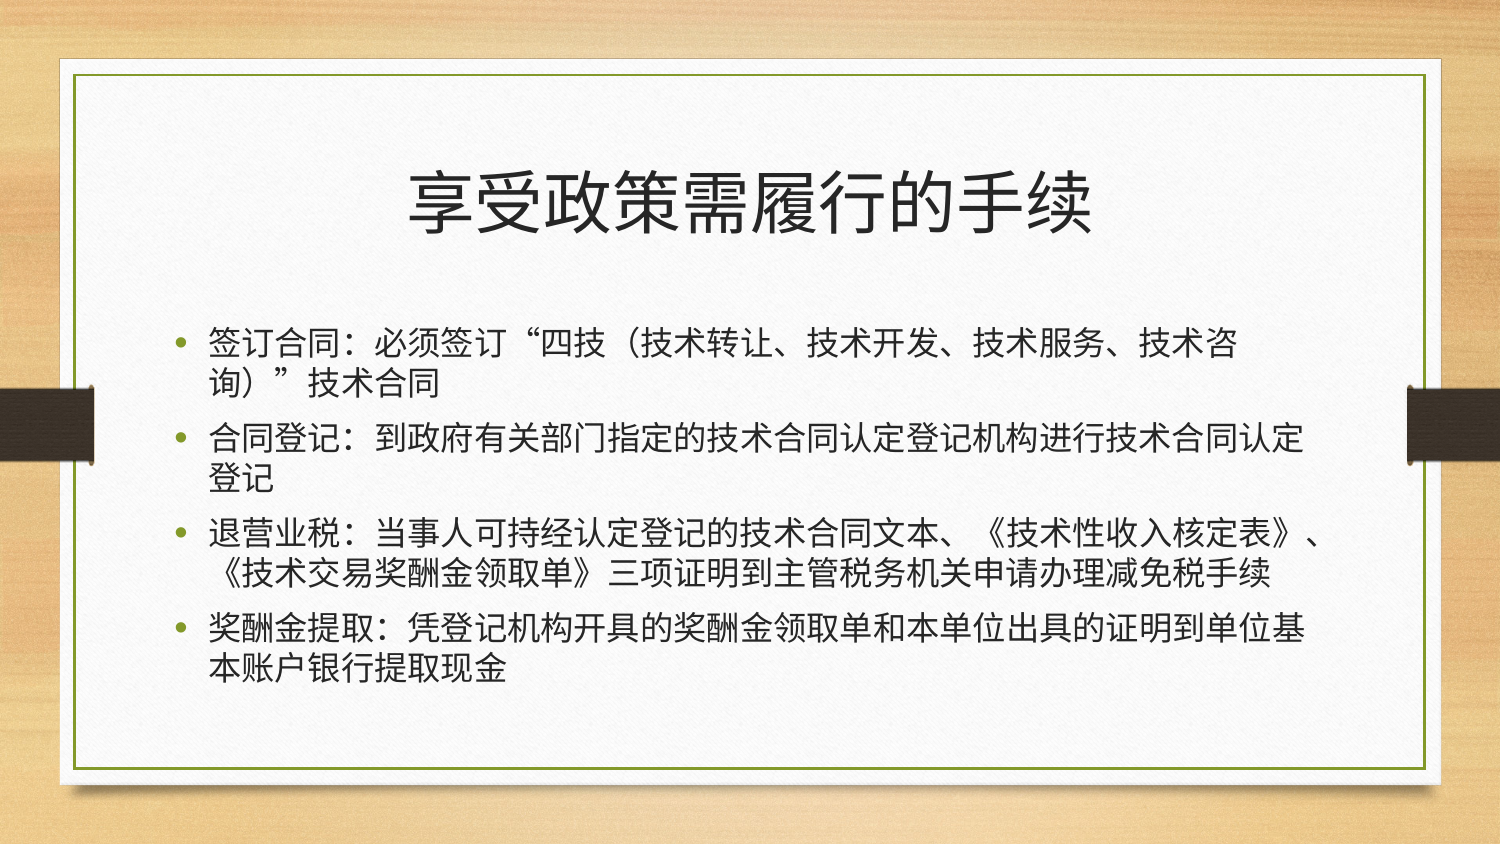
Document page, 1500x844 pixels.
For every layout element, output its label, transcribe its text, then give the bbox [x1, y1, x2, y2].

list 签订合同：必须签订“四技（技术转让、技术开发、技术服务、技术咨询）”技术合同 合同登记：到政府有关部门指定的技术合同认定登记机构进行技术合同认定登记 退营业税：当事人可持经认定登记的技术合同文本、《技术性收入核定表》、《技术交易奖酬金领取单》三项证明到主管税务机关申请办理减免税手续 奖酬金提取：凭登记机构开具的奖酬金领取单和本单位出具的证明到单位基本账户银行提取现金 [159, 314, 1341, 723]
title 享受政策需履行的手续 [159, 120, 1341, 282]
picture [0, 0, 1500, 844]
